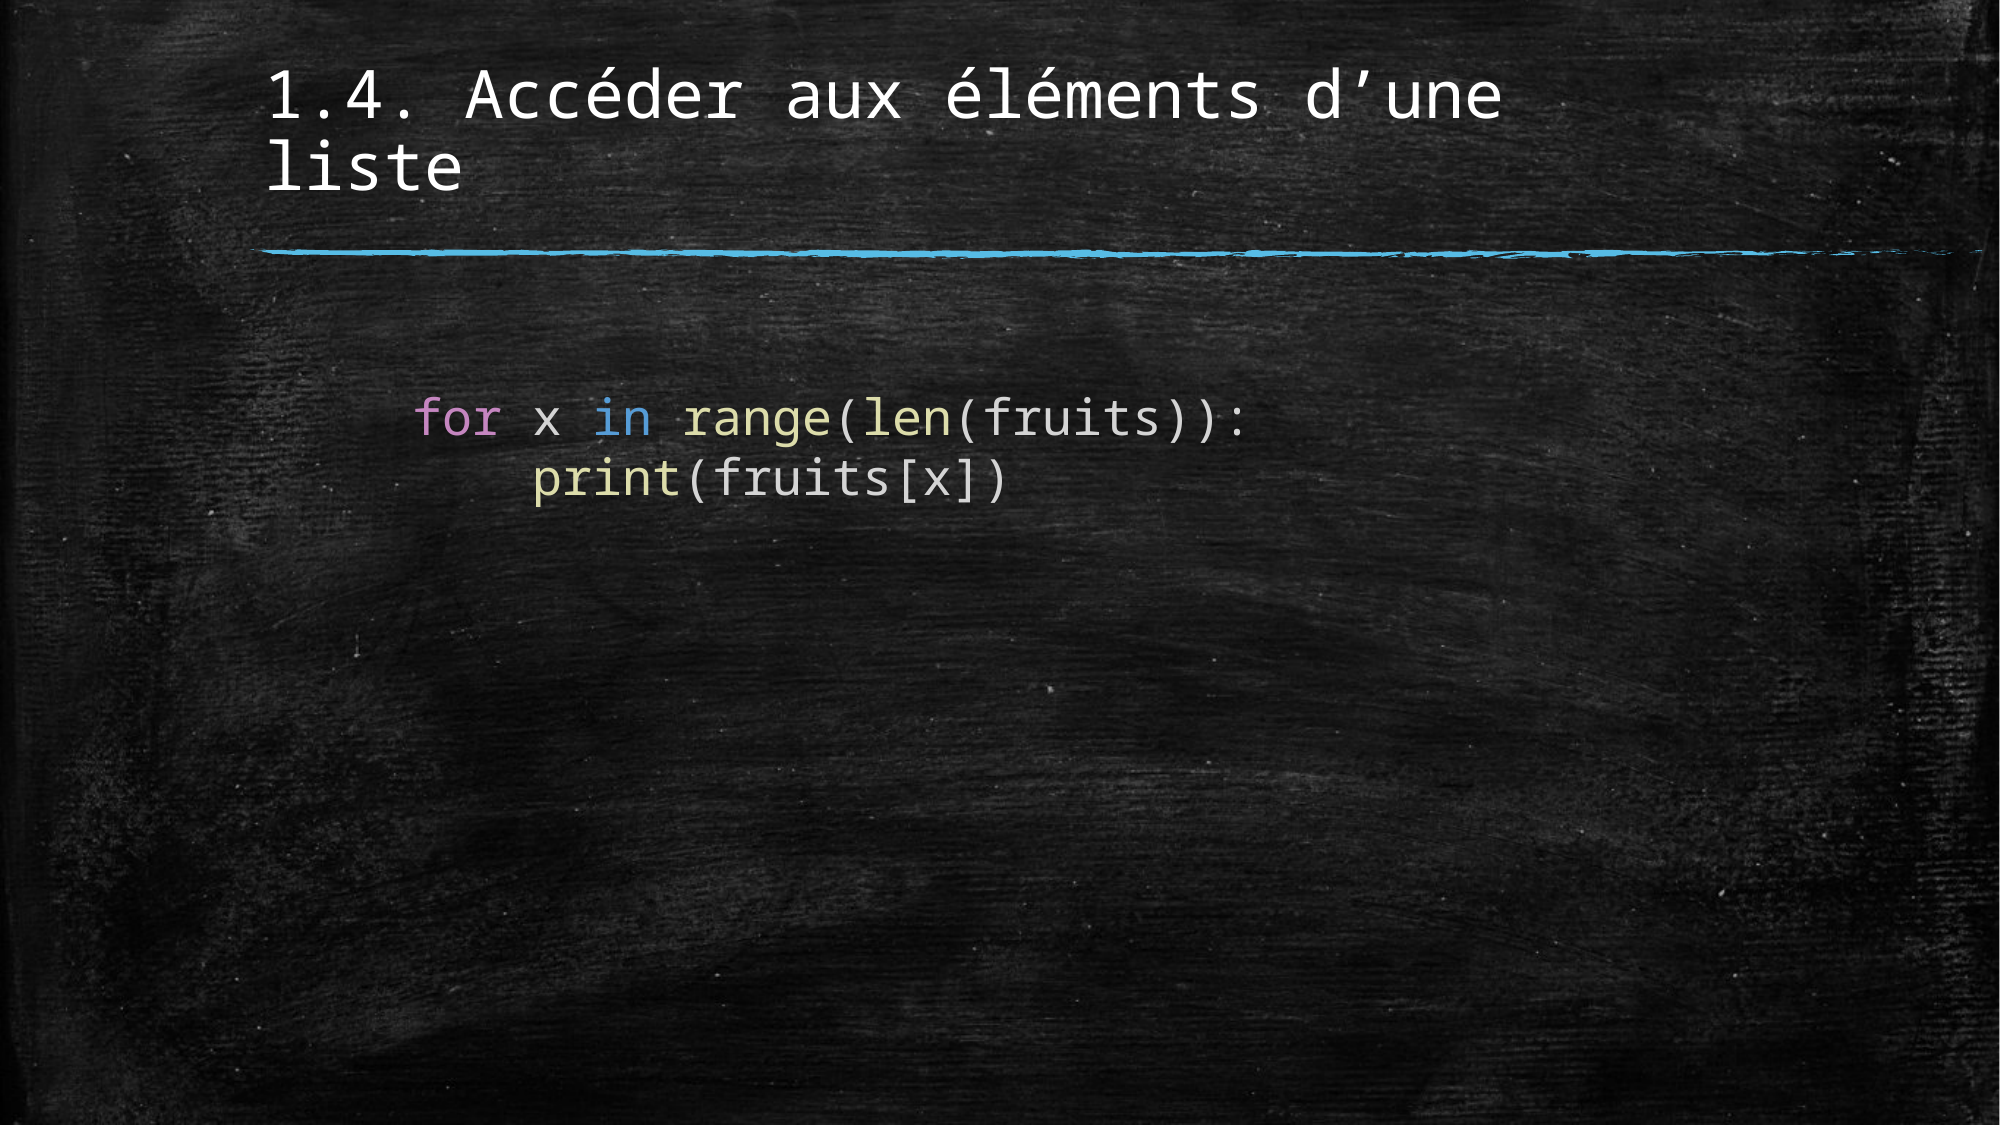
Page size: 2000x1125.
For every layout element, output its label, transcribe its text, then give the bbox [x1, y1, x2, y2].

text_box for x in range(len(fruits)): print(fruits[x]) [397, 378, 1398, 514]
title 1.4. Accéder aux éléments d’une liste [249, 45, 1750, 213]
